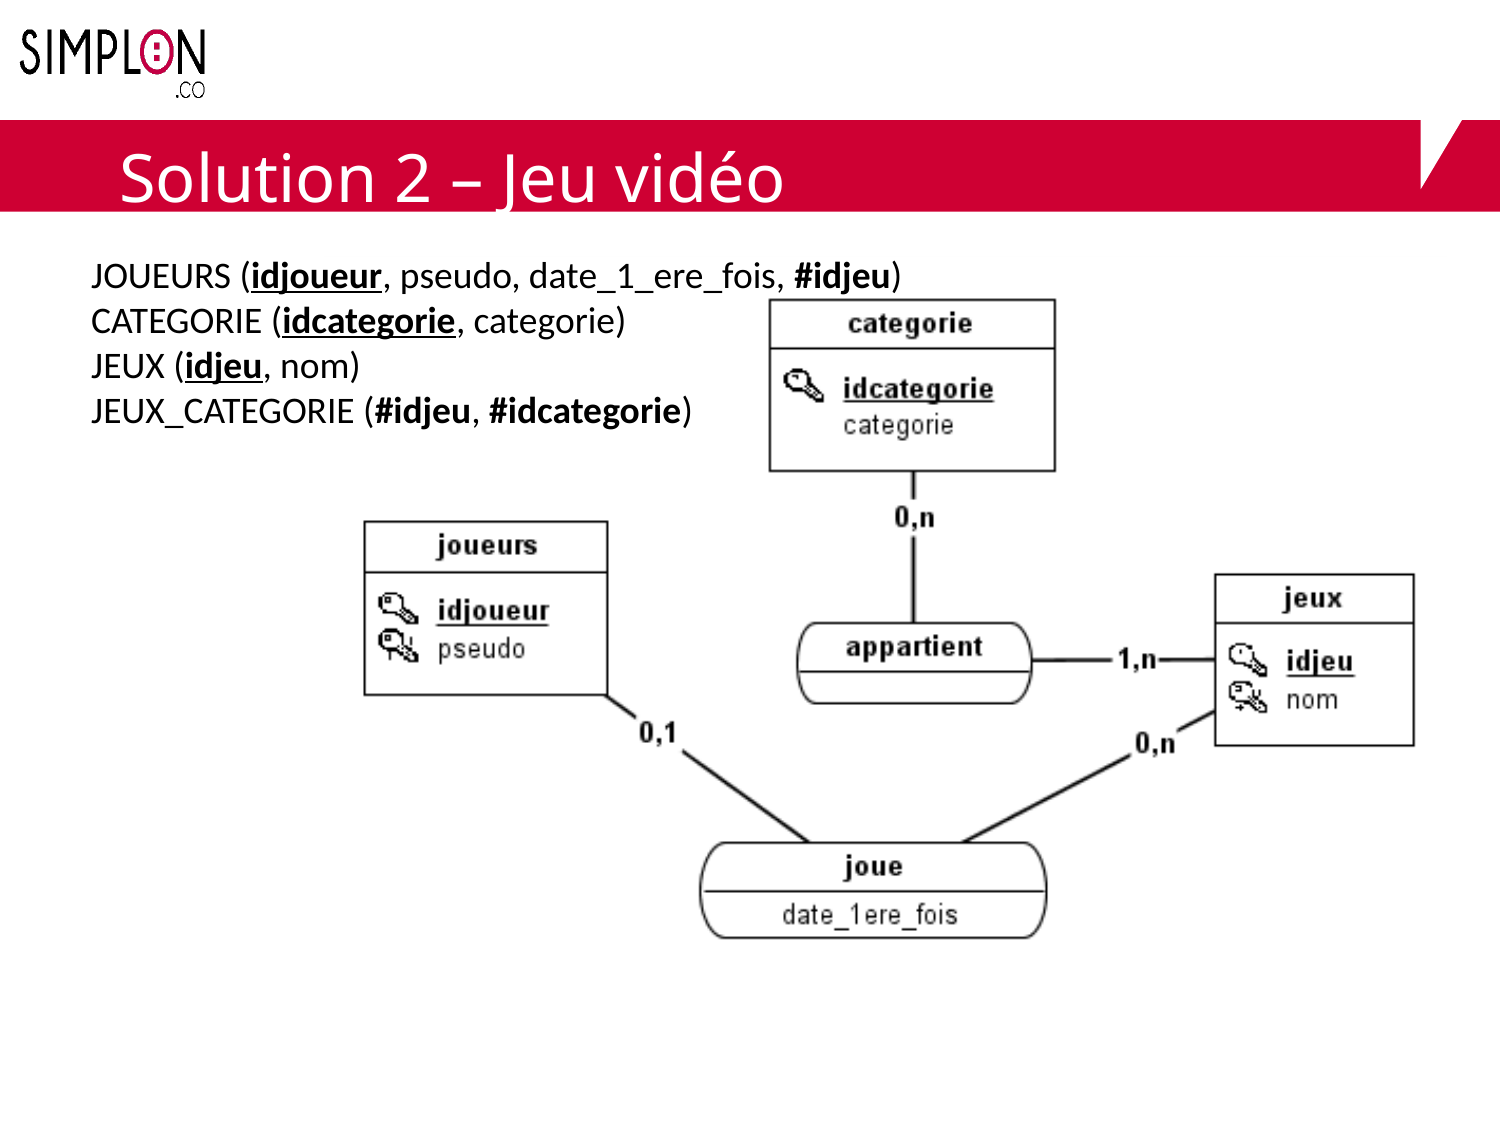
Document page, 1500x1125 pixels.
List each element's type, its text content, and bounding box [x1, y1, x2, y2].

picture [18, 20, 222, 104]
picture [324, 255, 1447, 988]
text_box JOUEURS (idjoueur, pseudo, date_1_ere_fois, #idjeu) CATEGORIE (idcategorie, categorie) JEUX (idjeu, nom) JEUX_CATEGORIE (#idjeu, #idcategorie) [76, 243, 1347, 439]
title Solution 2 – Jeu vidéo [104, 137, 1500, 225]
